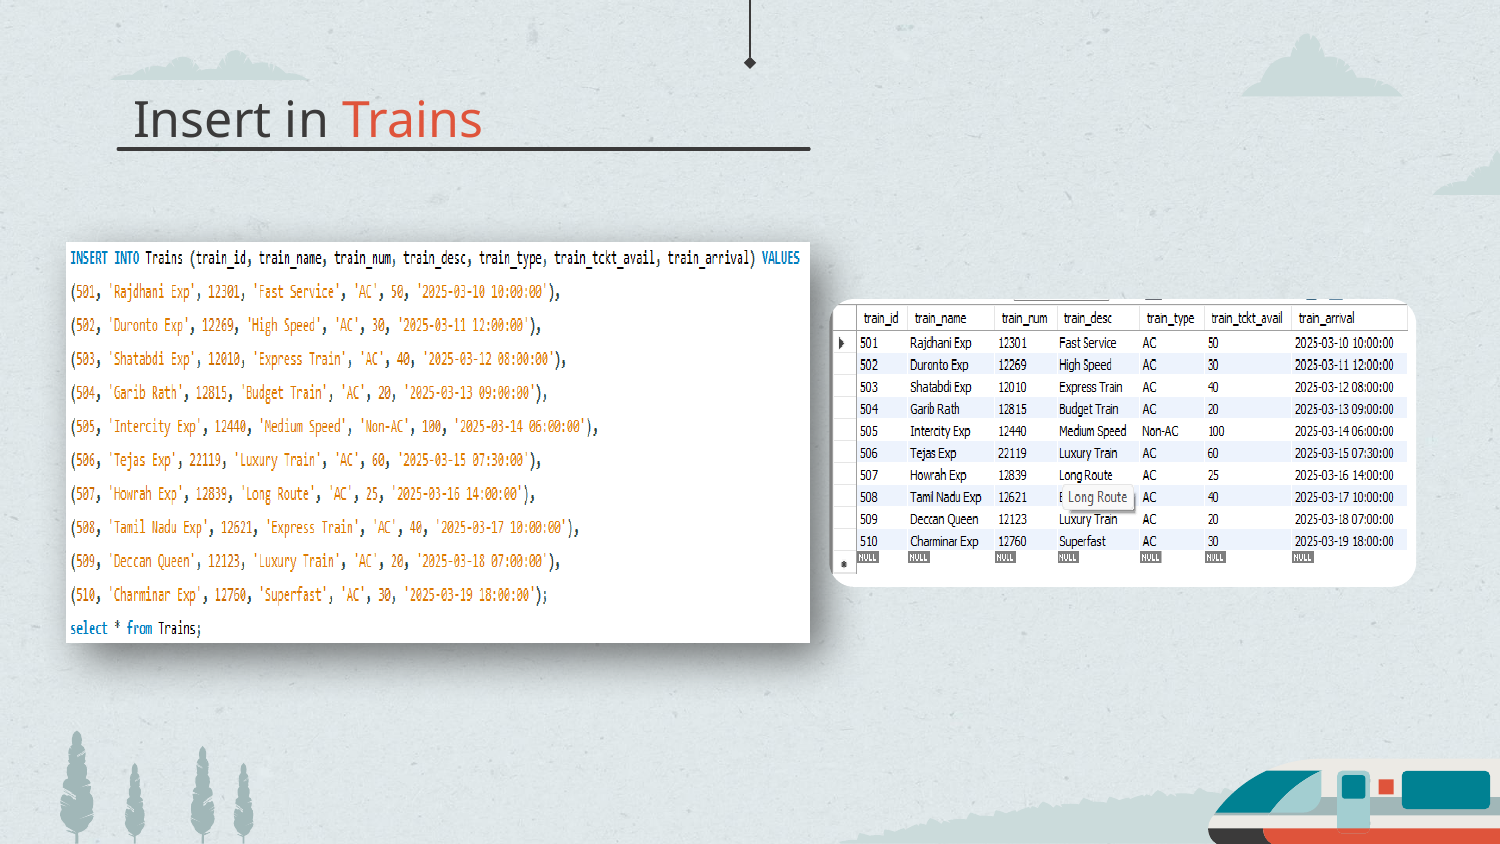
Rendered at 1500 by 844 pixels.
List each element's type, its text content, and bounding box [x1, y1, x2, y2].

picture [0, 0, 1500, 844]
title Insert in Trains [118, 72, 1382, 167]
